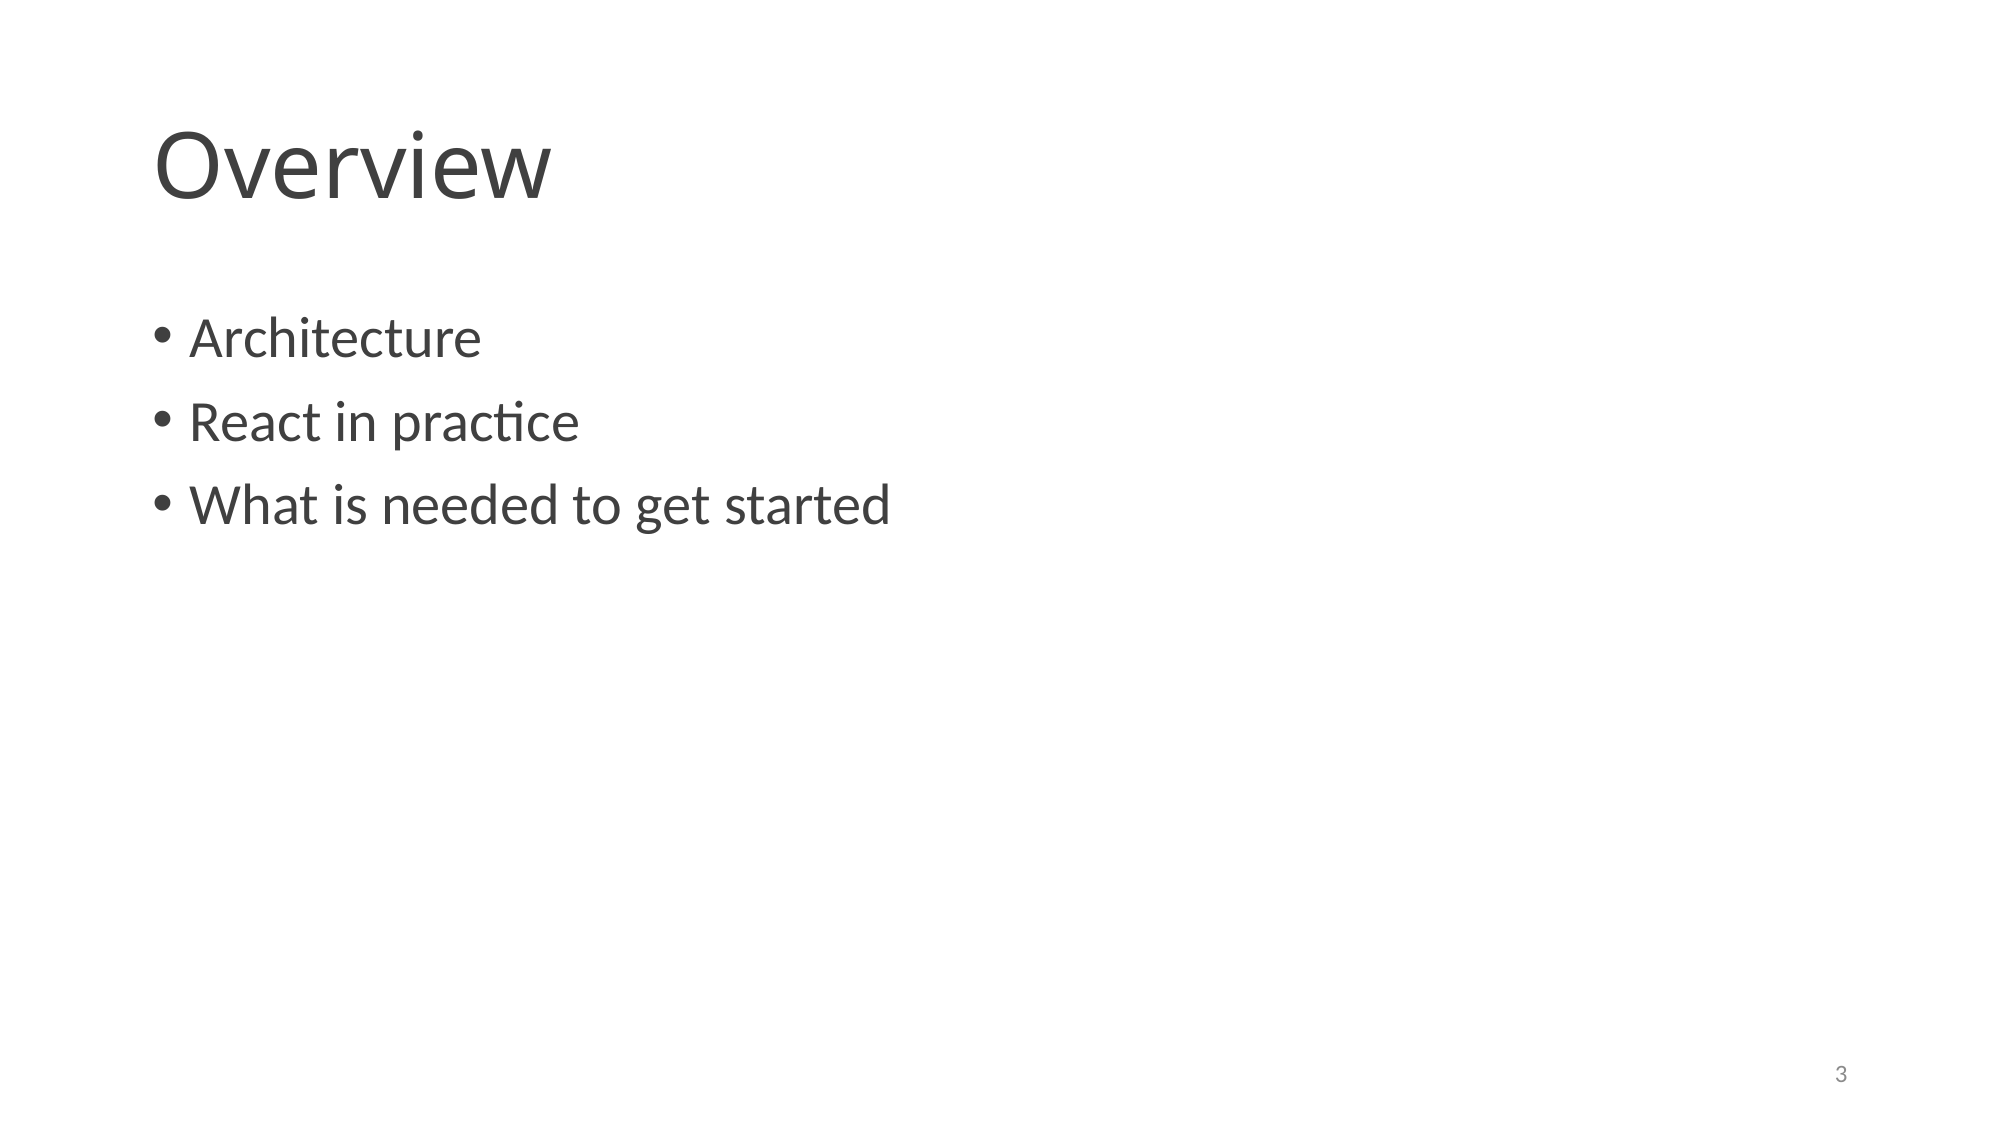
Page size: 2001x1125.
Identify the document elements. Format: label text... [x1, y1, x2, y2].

title Overview [137, 59, 1863, 278]
slide_number 3 [1412, 1042, 1863, 1103]
list Architecture React in practice What is needed to get started [137, 299, 1863, 1014]
